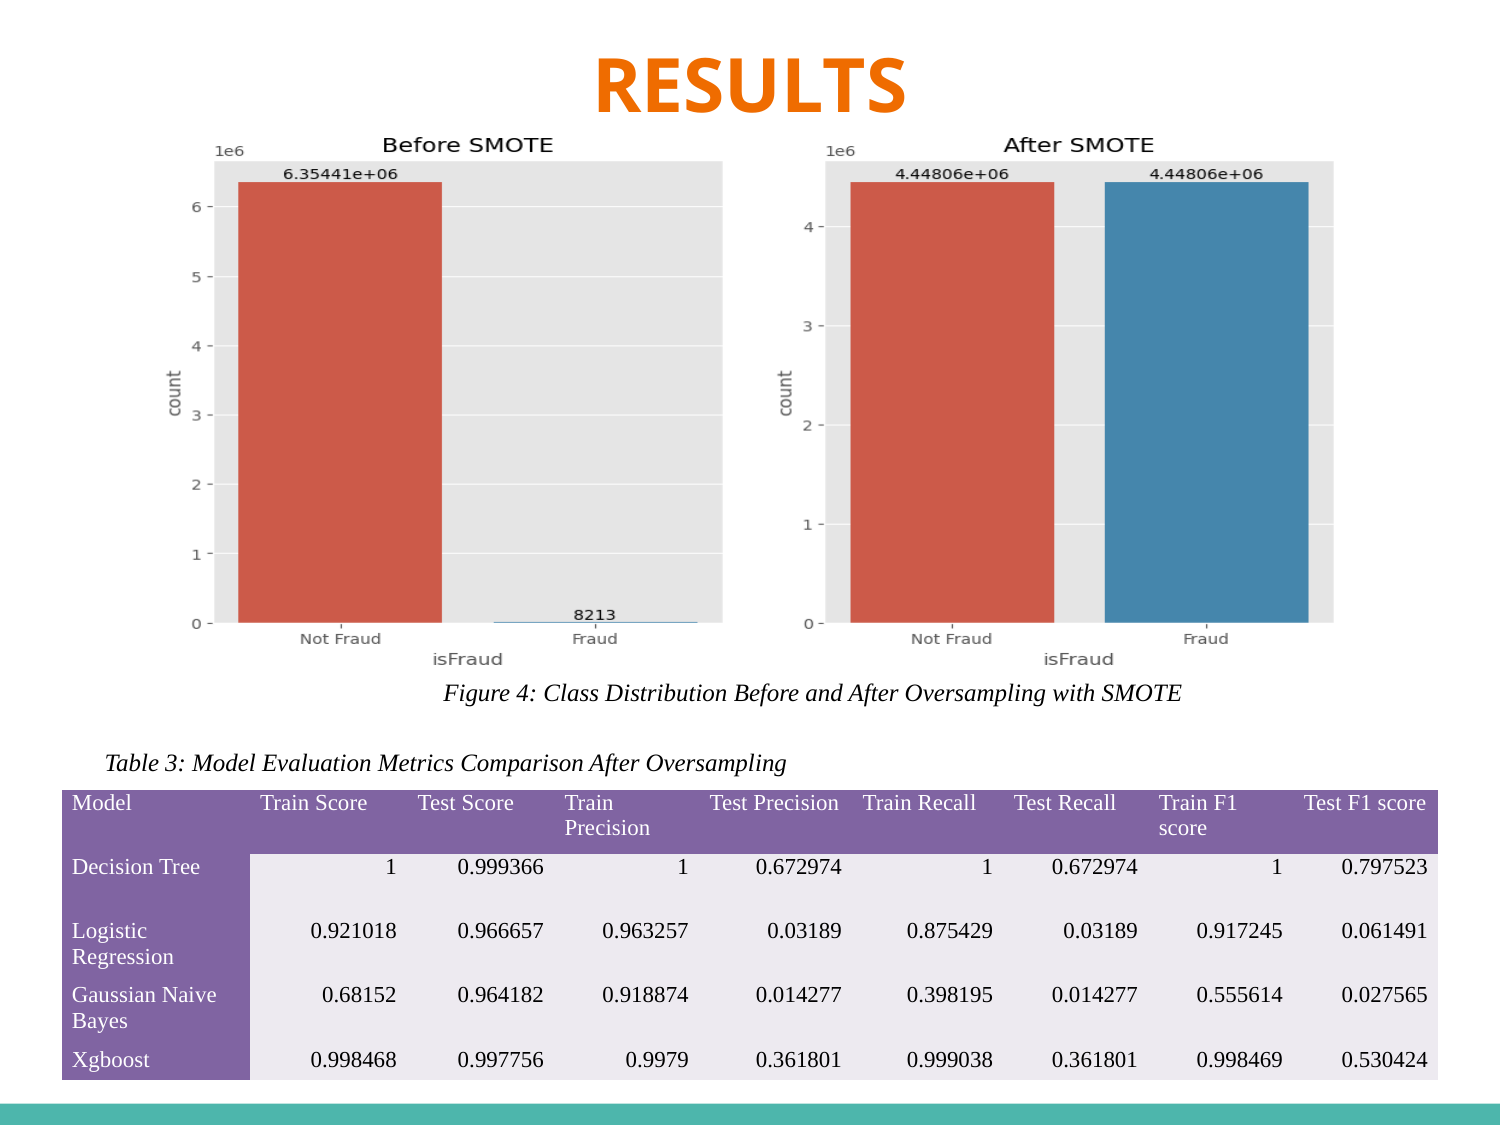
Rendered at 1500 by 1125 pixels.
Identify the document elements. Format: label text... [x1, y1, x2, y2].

table_cell 0.03189 [699, 918, 852, 982]
table_cell 0.361801 [1004, 1047, 1148, 1080]
table_cell 0.875429 [852, 918, 1004, 982]
text_box Table 3: Model Evaluation Metrics Comparison After Oversampling [89, 728, 900, 791]
table_cell 1 [1148, 854, 1293, 918]
table_cell 0.999366 [407, 854, 554, 918]
table_cell 0.014277 [1004, 982, 1148, 1047]
table_cell 0.917245 [1148, 918, 1293, 982]
table_cell 0.999038 [852, 1047, 1004, 1080]
table_header Train Score [250, 791, 407, 854]
table_cell 0.998469 [1148, 1047, 1293, 1080]
table_cell Logistic Regression [62, 918, 250, 982]
table_cell 0.963257 [554, 918, 699, 982]
table_cell Gaussian Naive Bayes [62, 982, 250, 1047]
table_header Test Recall [1004, 790, 1148, 854]
table_cell 0.061491 [1293, 918, 1438, 982]
table_header Train Precision [554, 791, 699, 854]
table_cell 0.027565 [1293, 982, 1438, 1047]
table_cell Xgboost [62, 1047, 250, 1080]
picture [154, 127, 1346, 678]
text_box Figure 4: Class Distribution Before and After Oversampling with SMOTE [333, 686, 1294, 722]
table_header Test F1 score [1293, 790, 1438, 854]
table_cell 0.361801 [699, 1047, 852, 1080]
table_cell 0.03189 [1004, 918, 1148, 982]
table_cell 0.966657 [407, 918, 554, 982]
table_cell 0.921018 [250, 918, 407, 982]
table_cell 1 [852, 854, 1004, 918]
table_cell 0.9979 [554, 1047, 699, 1080]
table_cell 1 [250, 854, 407, 918]
table_cell Decision Tree [62, 854, 250, 918]
table_cell 0.672974 [699, 854, 852, 918]
table_cell 0.530424 [1293, 1047, 1438, 1080]
table_header Train Recall [852, 790, 1004, 854]
table_cell 1 [554, 854, 699, 918]
table_cell 0.797523 [1293, 854, 1438, 918]
table_cell 0.998468 [250, 1047, 407, 1080]
table_header Test Precision [699, 791, 852, 854]
table_header Model [62, 790, 250, 854]
title RESULTS [51, 22, 1449, 178]
table_cell 0.014277 [699, 982, 852, 1047]
table_cell 0.672974 [1004, 854, 1148, 918]
table_header Train F1 score [1148, 790, 1293, 854]
table_cell 0.997756 [407, 1047, 554, 1080]
table_cell 0.68152 [250, 982, 407, 1047]
table_cell 0.398195 [852, 982, 1004, 1047]
table_header Test Score [407, 791, 554, 854]
table_cell 0.964182 [407, 982, 554, 1047]
table_cell 0.555614 [1148, 982, 1293, 1047]
table_cell 0.918874 [554, 982, 699, 1047]
